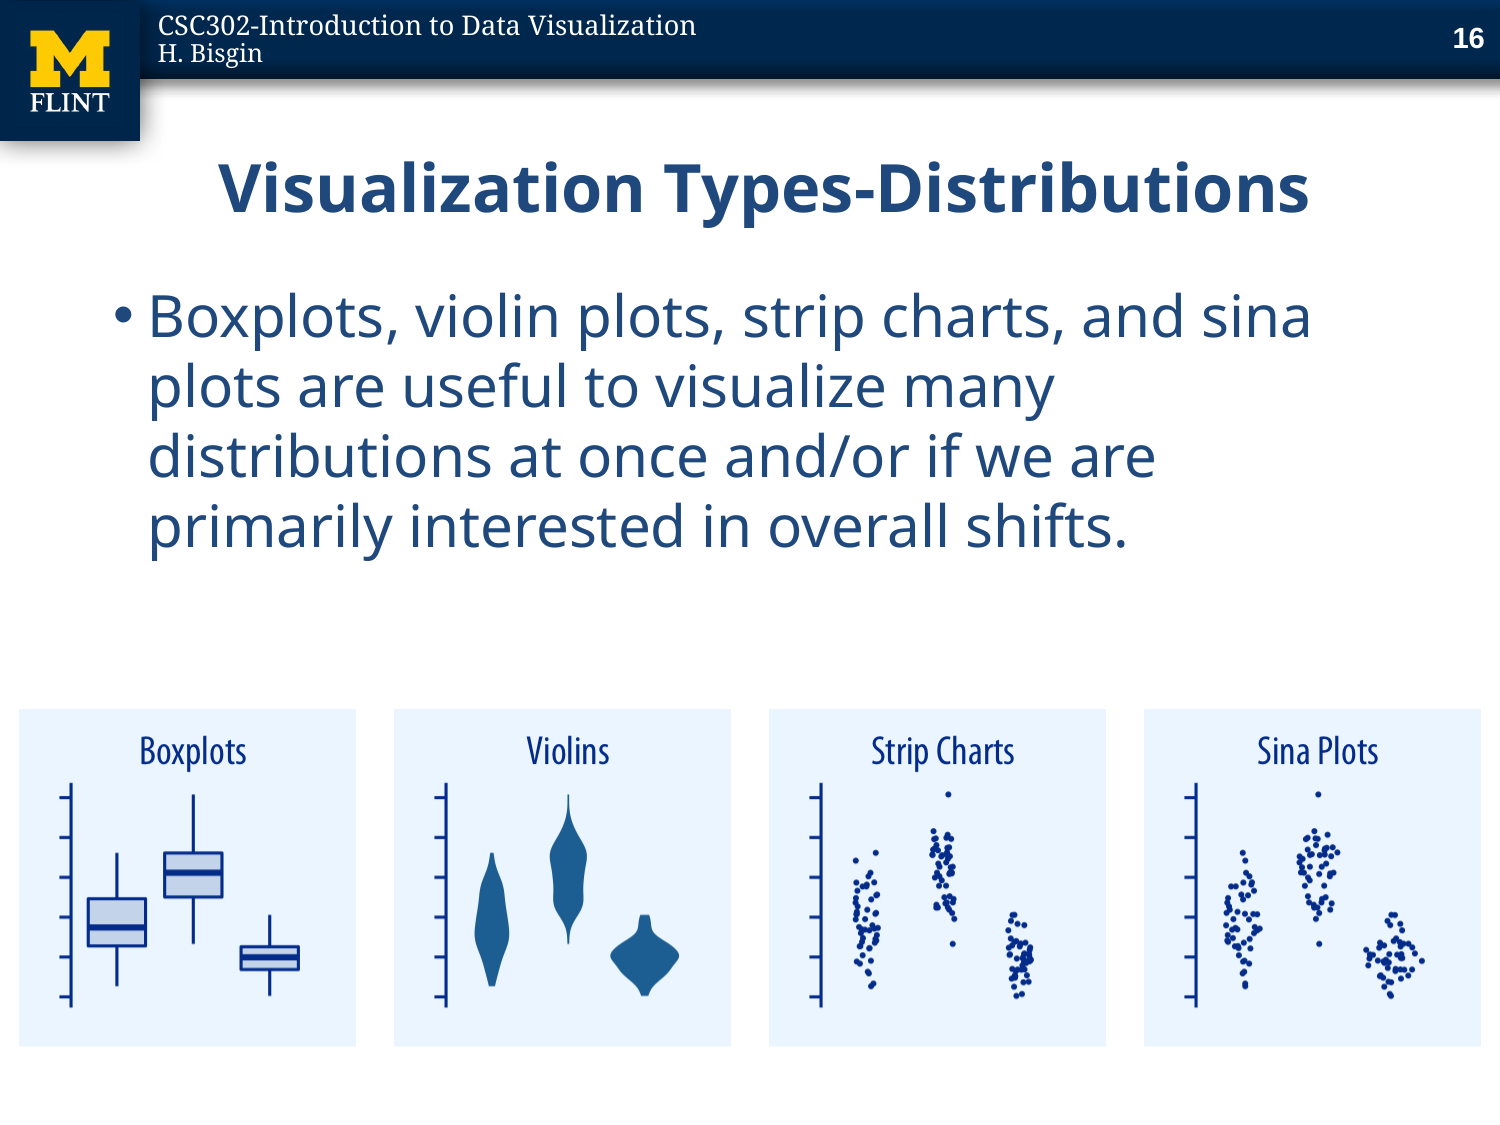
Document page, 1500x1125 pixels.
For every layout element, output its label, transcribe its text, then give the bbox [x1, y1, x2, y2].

list Boxplots, violin plots, strip charts, and sina plots are useful to visualize many distributions at once and/or if we are primarily interested in overall shifts. [75, 269, 1425, 688]
title Visualization Types-Distributions [73, 109, 1457, 263]
slide_number 16 [1149, 6, 1500, 67]
picture [0, 0, 1500, 1122]
